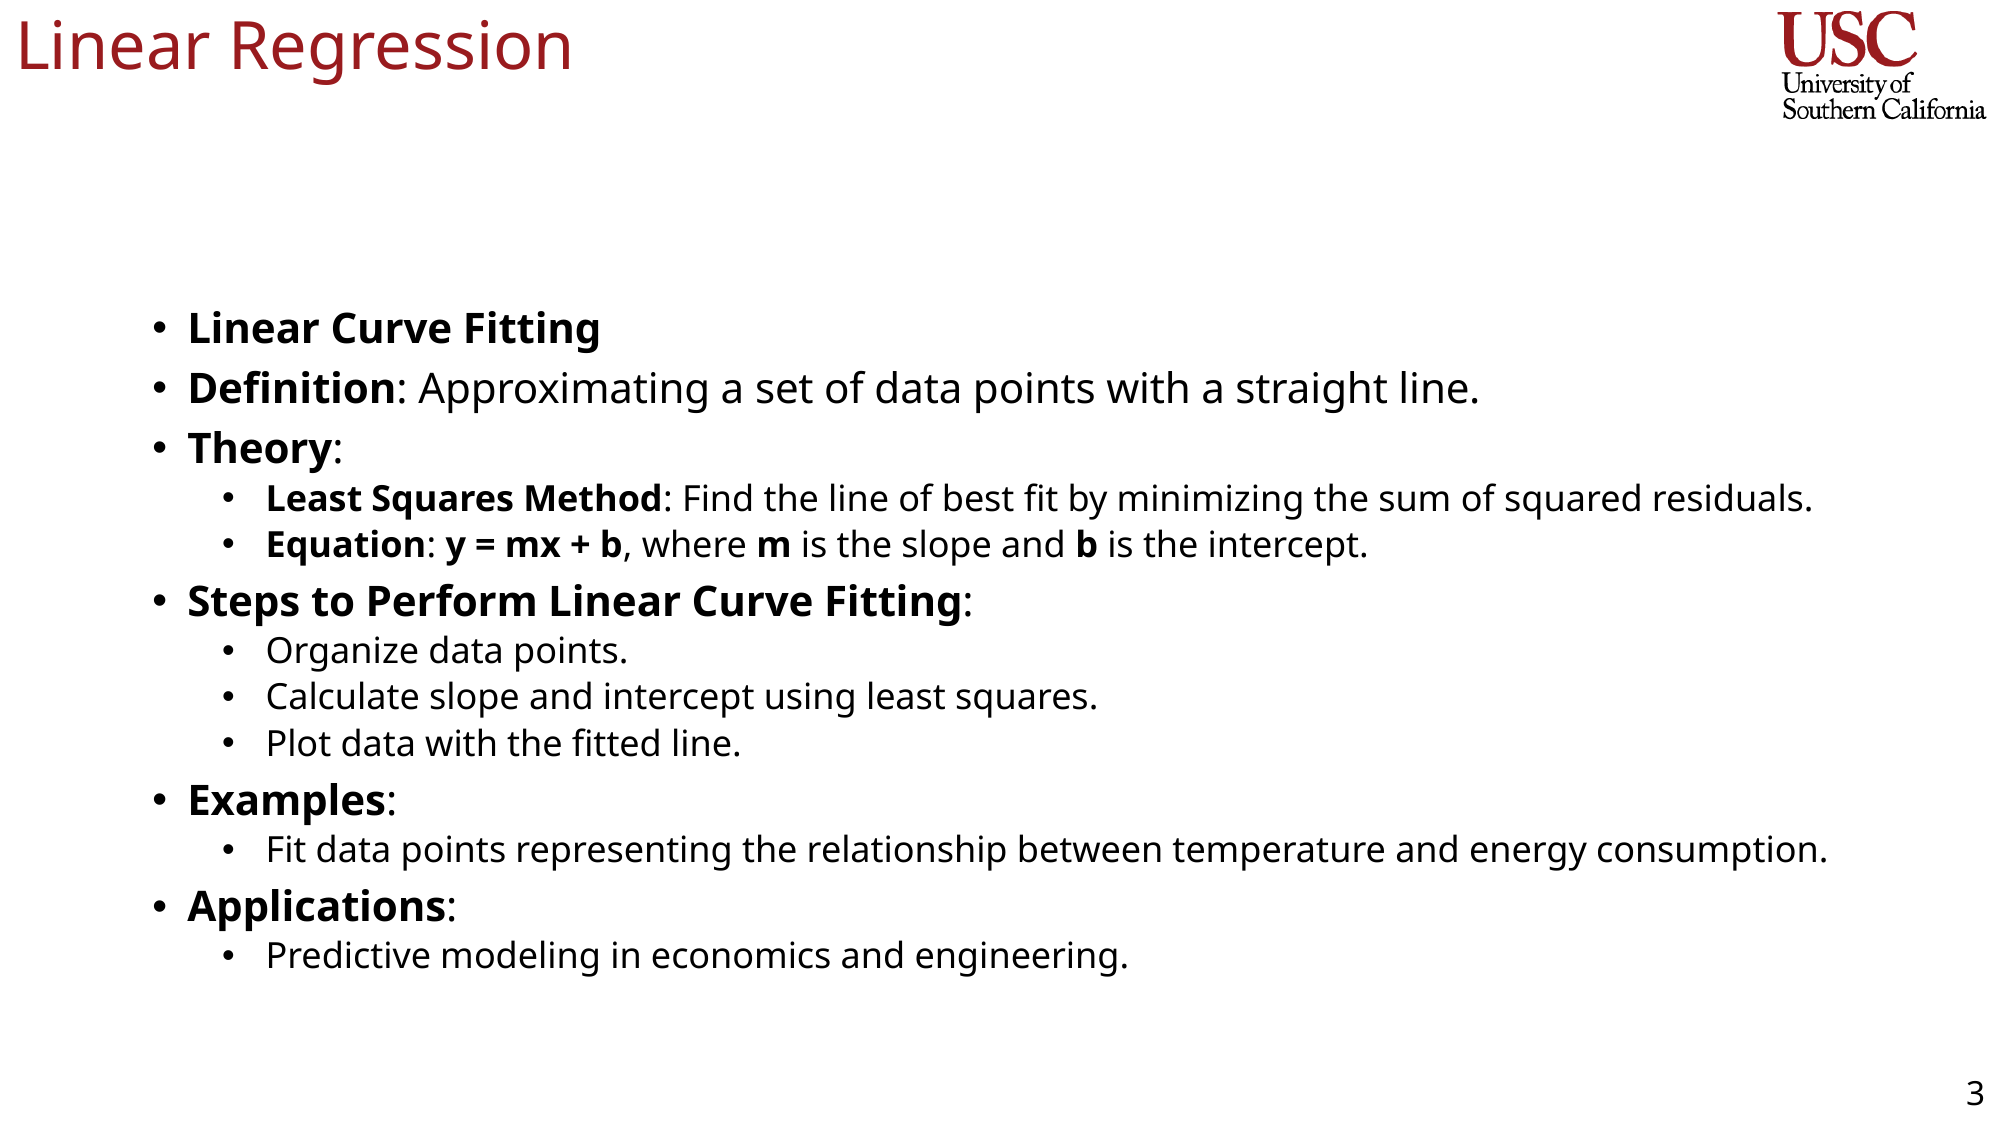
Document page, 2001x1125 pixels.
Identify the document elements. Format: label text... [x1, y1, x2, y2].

list Linear Curve Fitting Definition: Approximating a set of data points with a straight line. Theory: Least Squares Method: Find the line of best fit by minimizing the sum of squared residuals. Equation: y = mx + b, where m is the slope and b is the intercept. Steps to Perform Linear Curve Fitting: Organize data points. Calculate slope and intercept using least squares. Plot data with the fitted line. Examples: Fit data points representing the relationship between temperature and energy consumption. Applications: Predictive modeling in economics and engineering. [137, 299, 1863, 1014]
title Linear Regression [0, 0, 1725, 96]
slide_number 3 [1915, 1065, 2000, 1125]
picture [1769, 0, 1992, 130]
